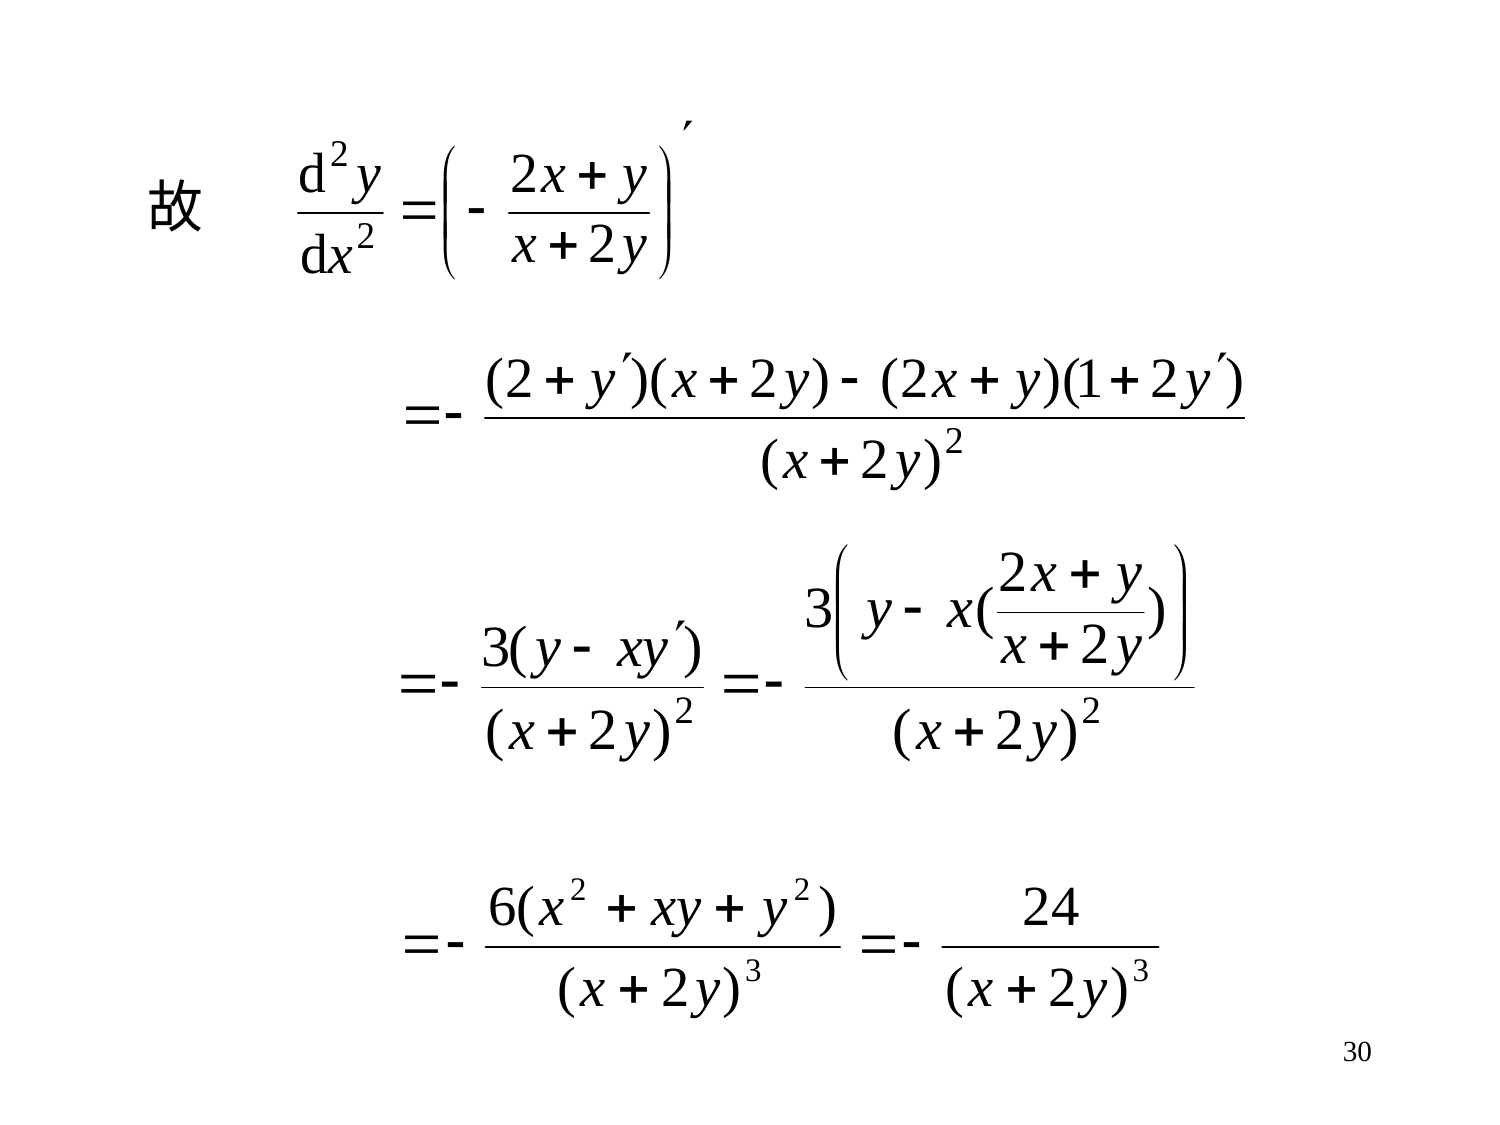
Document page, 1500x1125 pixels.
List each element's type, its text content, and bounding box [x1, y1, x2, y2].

slide_number 30 [1074, 1024, 1388, 1100]
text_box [391, 861, 1169, 1032]
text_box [396, 346, 1250, 497]
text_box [145, 118, 695, 287]
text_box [391, 539, 1200, 768]
